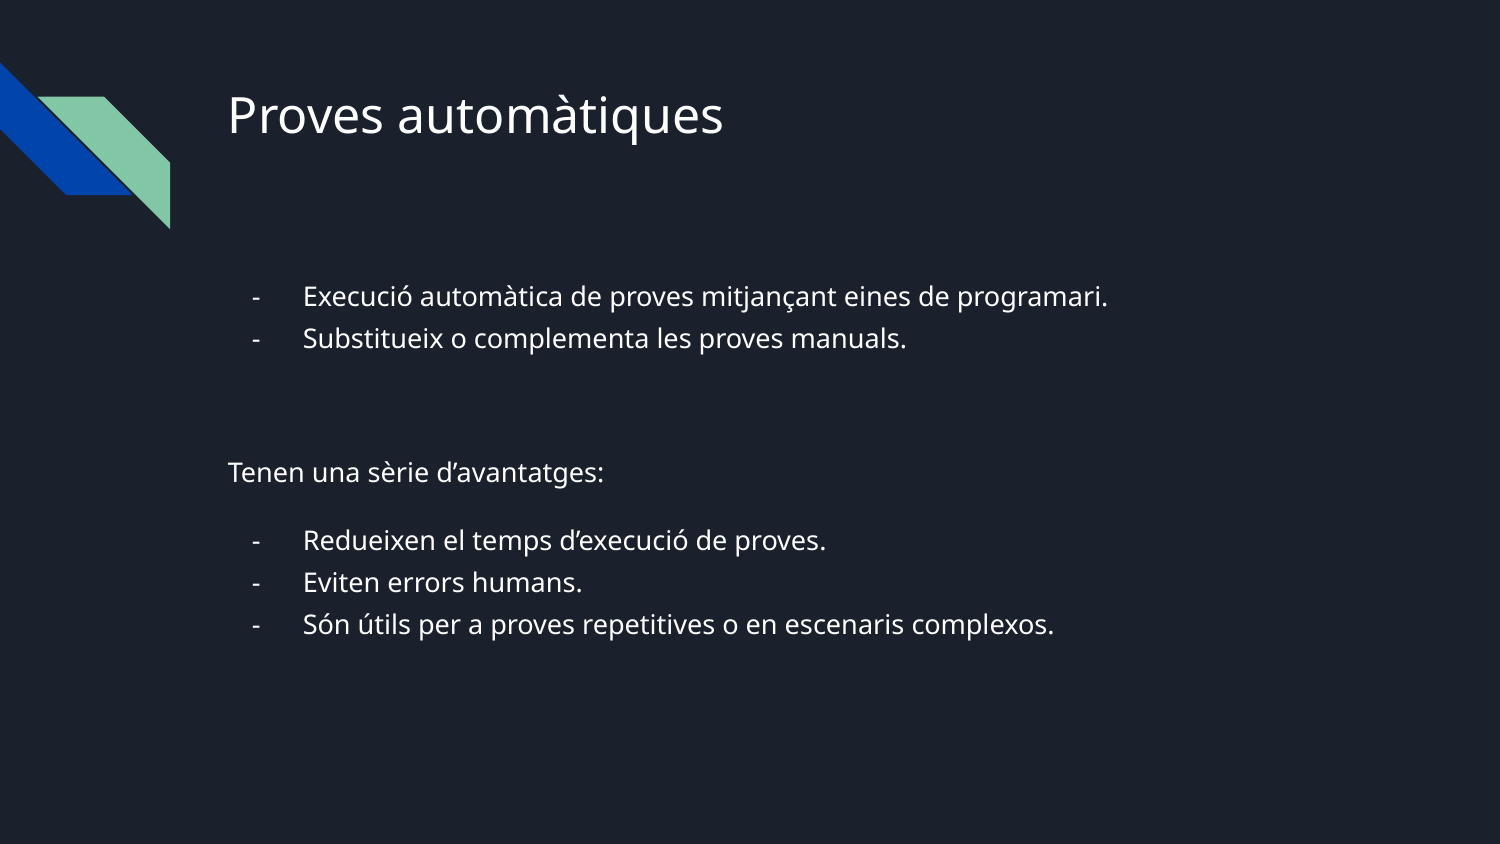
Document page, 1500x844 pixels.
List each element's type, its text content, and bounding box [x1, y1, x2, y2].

title Proves automàtiques [212, 64, 1368, 215]
list Execució automàtica de proves mitjançant eines de programari. Substitueix o complementa les proves manuals. Tenen una sèrie d’avantatges: Redueixen el temps d’execució de proves. Eviten errors humans. Són útils per a proves repetitives o en escenaris complexos. [212, 257, 1368, 735]
